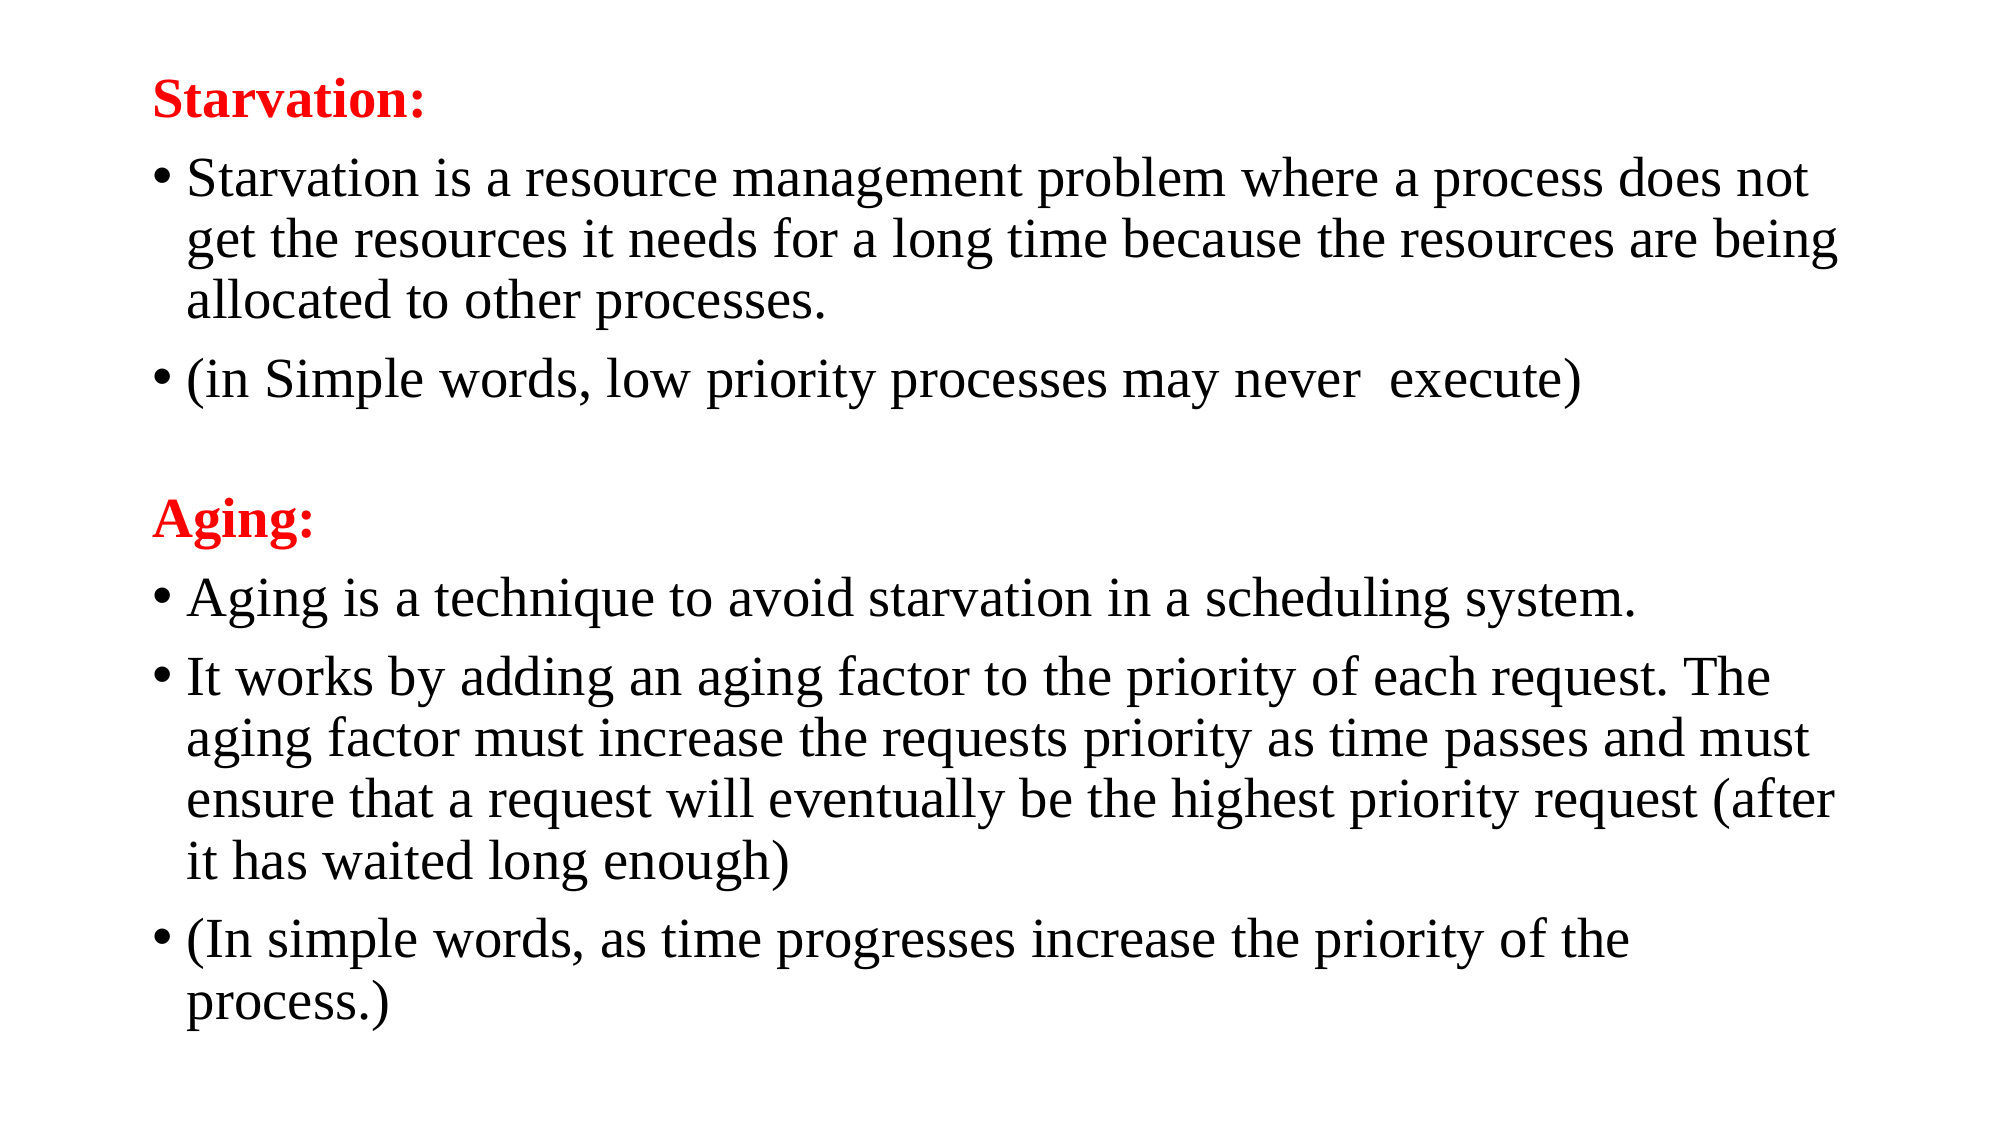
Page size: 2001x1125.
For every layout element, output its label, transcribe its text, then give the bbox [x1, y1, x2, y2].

list Starvation: Starvation is a resource management problem where a process does not get the resources it needs for a long time because the resources are being allocated to other processes. (in Simple words, low priority processes may never execute) Aging: Aging is a technique to avoid starvation in a scheduling system. It works by adding an aging factor to the priority of each request. The aging factor must increase the requests priority as time passes and must ensure that a request will eventually be the highest priority request (after it has waited long enough) (In simple words, as time progresses increase the priority of the process.) [137, 61, 1863, 1049]
